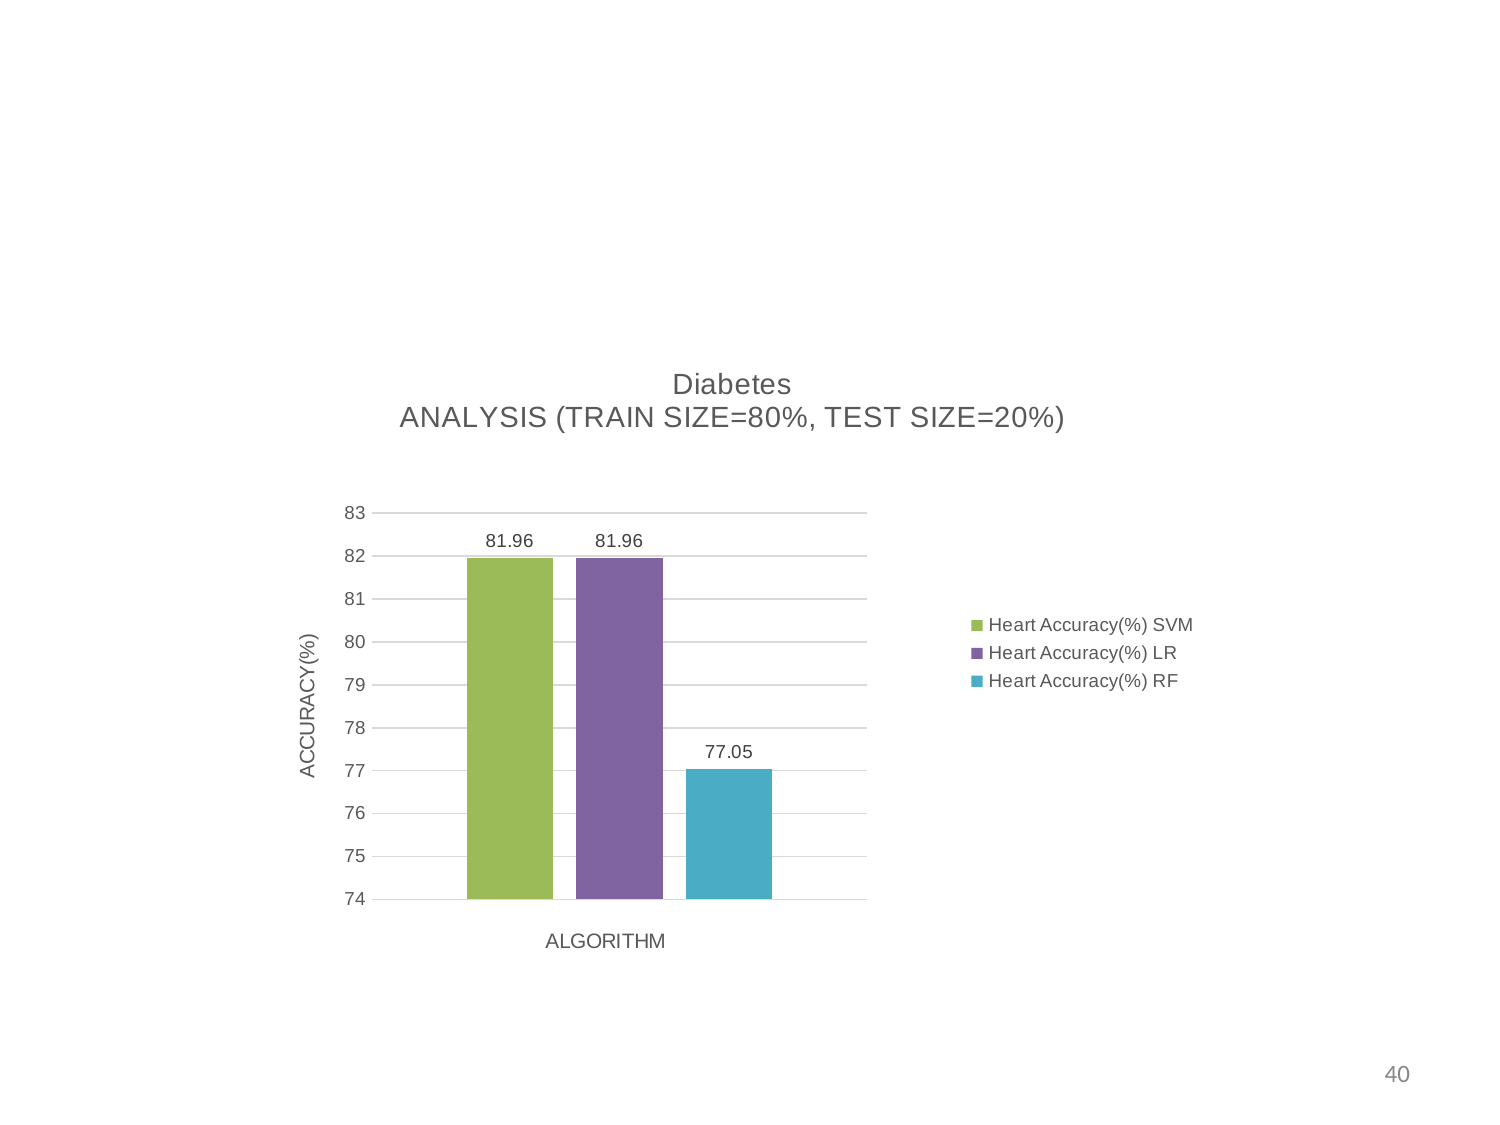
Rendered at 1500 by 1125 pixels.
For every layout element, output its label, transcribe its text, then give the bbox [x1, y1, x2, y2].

slide_number 40 [1074, 1042, 1425, 1103]
chart [252, 338, 1213, 969]
